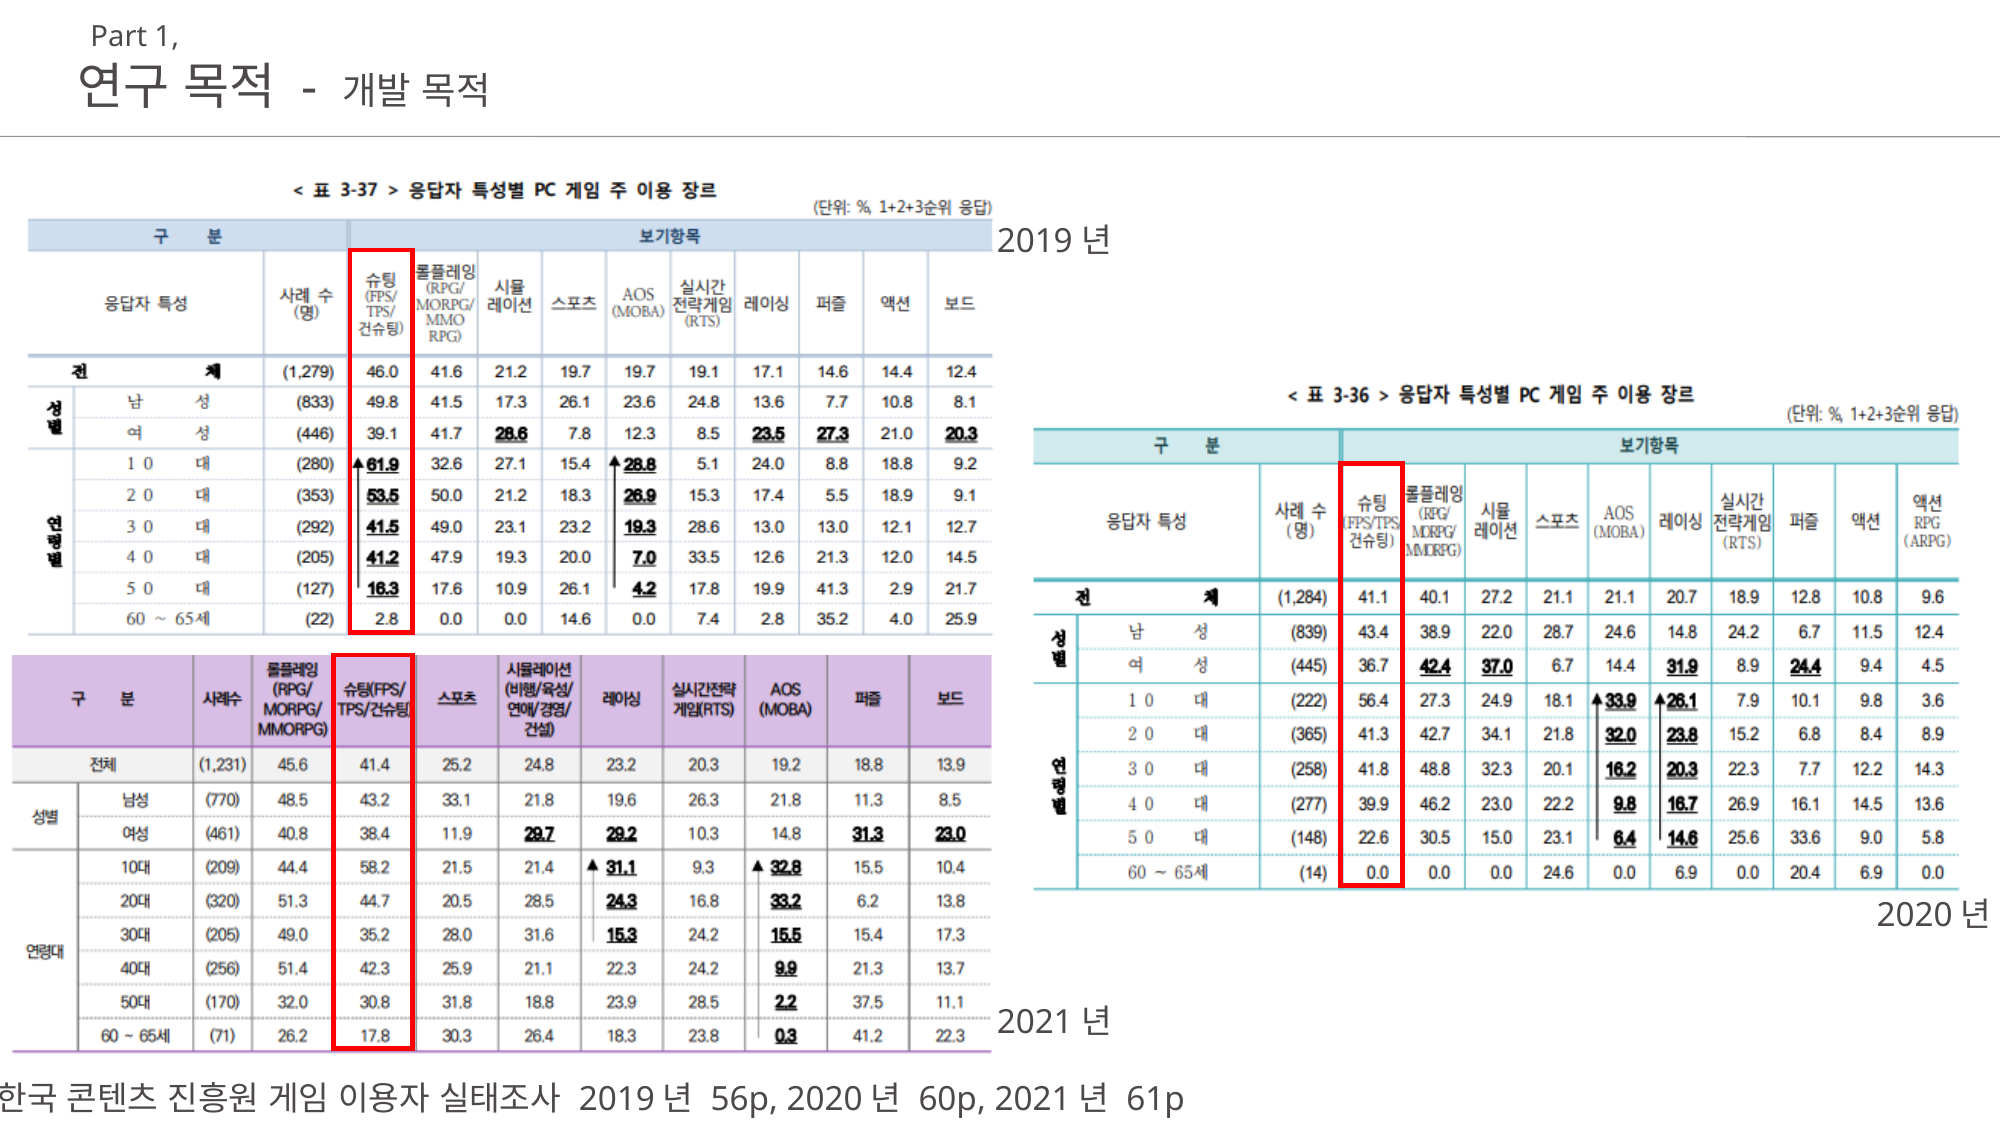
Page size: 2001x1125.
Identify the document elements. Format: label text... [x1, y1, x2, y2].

picture [0, 159, 1989, 1075]
text_box 연구 목적 - 개발 목적 [62, 46, 506, 122]
text_box 2021년 [1027, 992, 1127, 1048]
text_box 2019년 [1027, 211, 1127, 267]
text_box 한국 콘텐츠 진흥원 게임 이용자 실태조사 2019년 56p, 2020년 60p, 2021년 61p [0, 1069, 1200, 1125]
text_box 2020년 [1861, 885, 2000, 941]
text_box Part 1, [75, 10, 195, 46]
